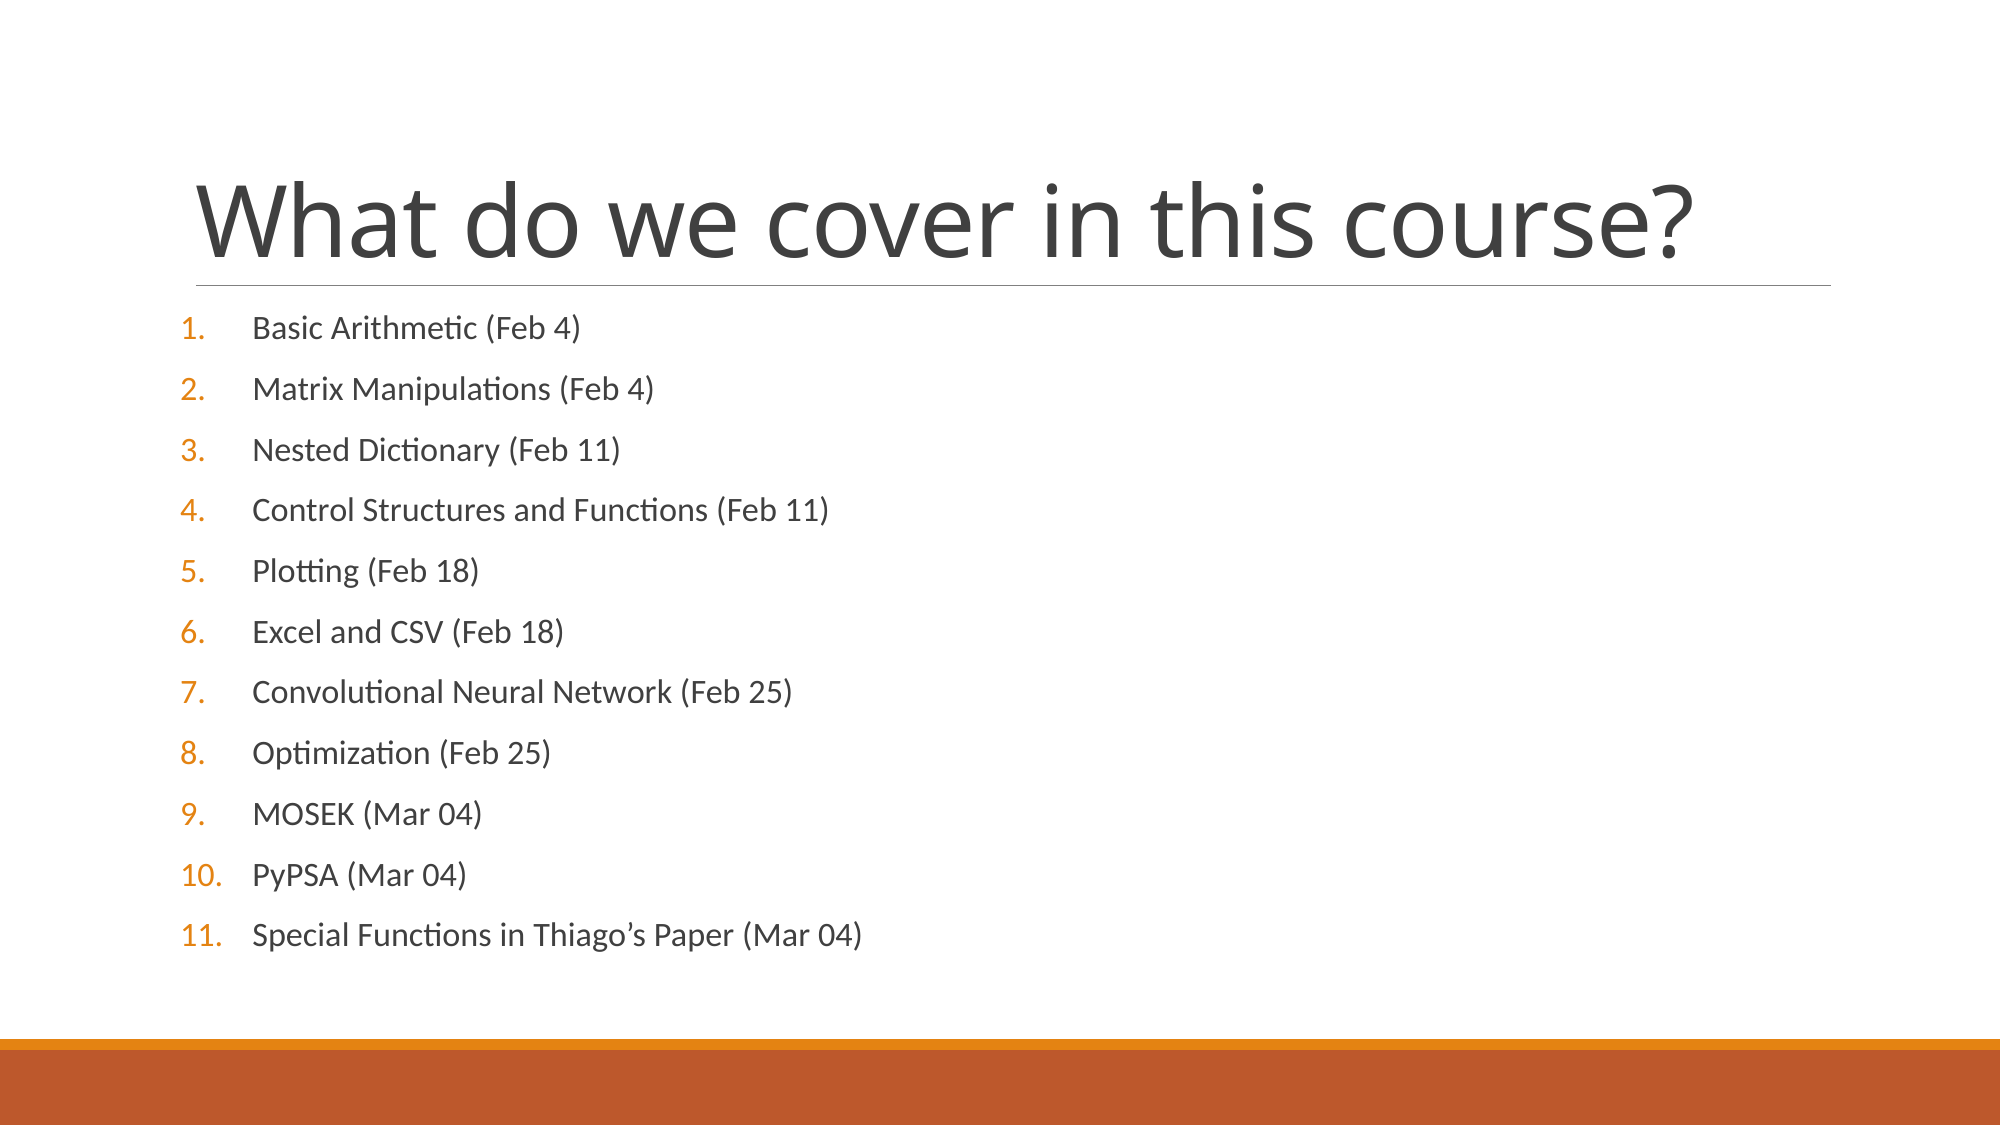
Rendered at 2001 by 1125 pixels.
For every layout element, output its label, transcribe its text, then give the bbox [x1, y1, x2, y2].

list Basic Arithmetic (Feb 4) Matrix Manipulations (Feb 4) Nested Dictionary (Feb 11) Control Structures and Functions (Feb 11) Plotting (Feb 18) Excel and CSV (Feb 18) Convolutional Neural Network (Feb 25) Optimization (Feb 25) MOSEK (Mar 04) PyPSA (Mar 04) Special Functions in Thiago’s Paper (Mar 04) [180, 302, 1830, 963]
title What do we cover in this course? [180, 47, 1830, 285]
